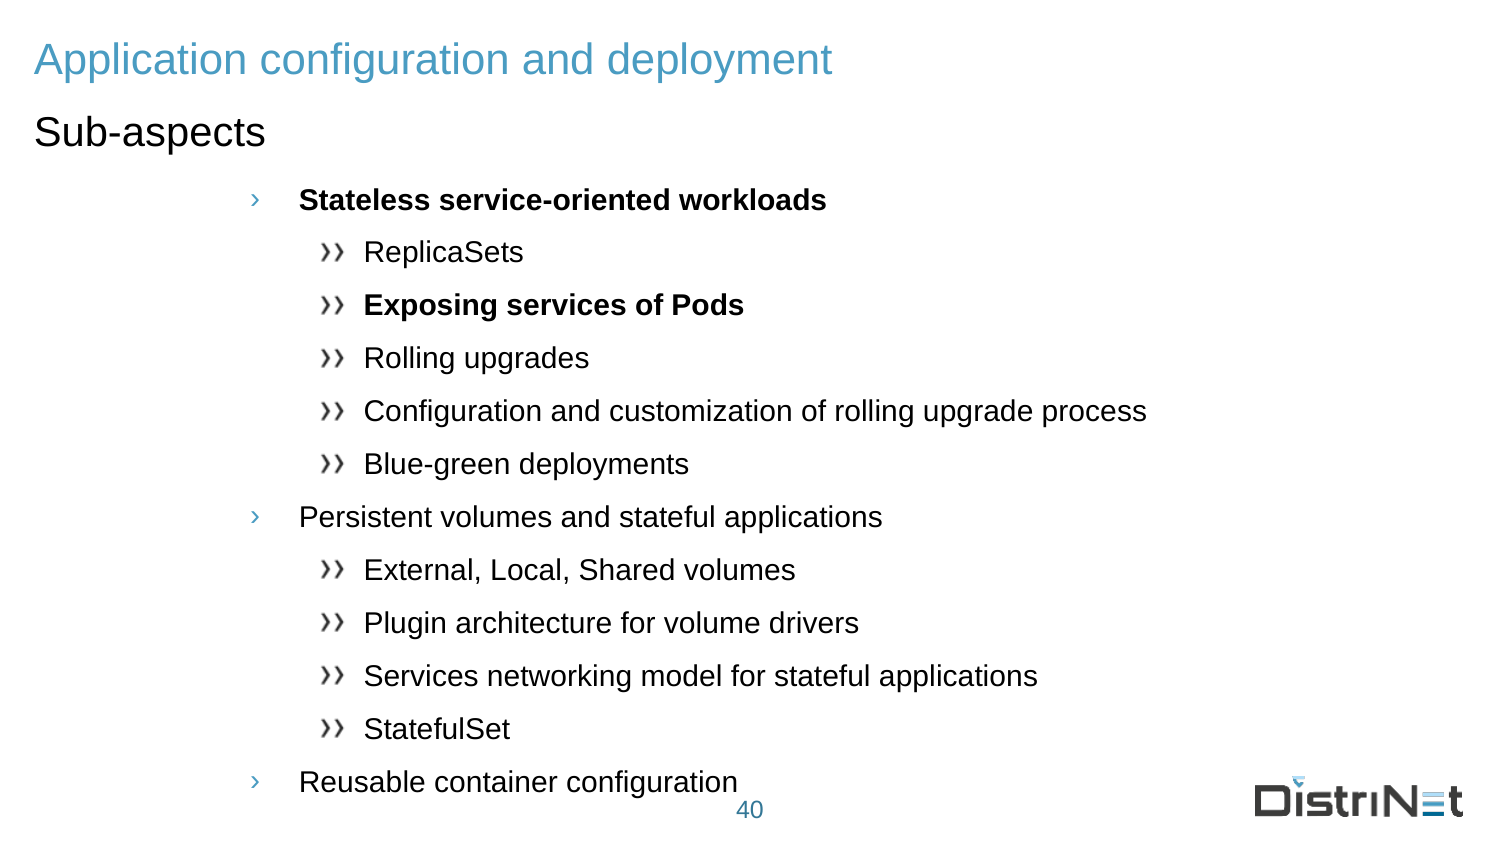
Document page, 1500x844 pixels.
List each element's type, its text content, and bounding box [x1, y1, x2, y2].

slide_number 40 [727, 786, 773, 832]
picture [314, 286, 354, 322]
picture [1255, 776, 1463, 817]
picture [314, 656, 354, 692]
picture [314, 392, 354, 428]
picture [314, 233, 354, 269]
list Stateless service-oriented workloads ReplicaSets Exposing services of Pods Rolling upgrades Configuration and customization of rolling upgrade process Blue-green deployments Persistent volumes and stateful applications External, Local, Shared volumes Plugin architecture for volume drivers Services networking model for stateful applications StatefulSet Reusable container configuration [242, 164, 1247, 808]
picture [314, 709, 354, 745]
picture [314, 444, 354, 481]
picture [314, 550, 354, 586]
picture [314, 603, 354, 639]
title Application configuration and deployment [25, 23, 1463, 110]
text_box Sub-aspects [26, 77, 1463, 164]
picture [314, 339, 354, 375]
